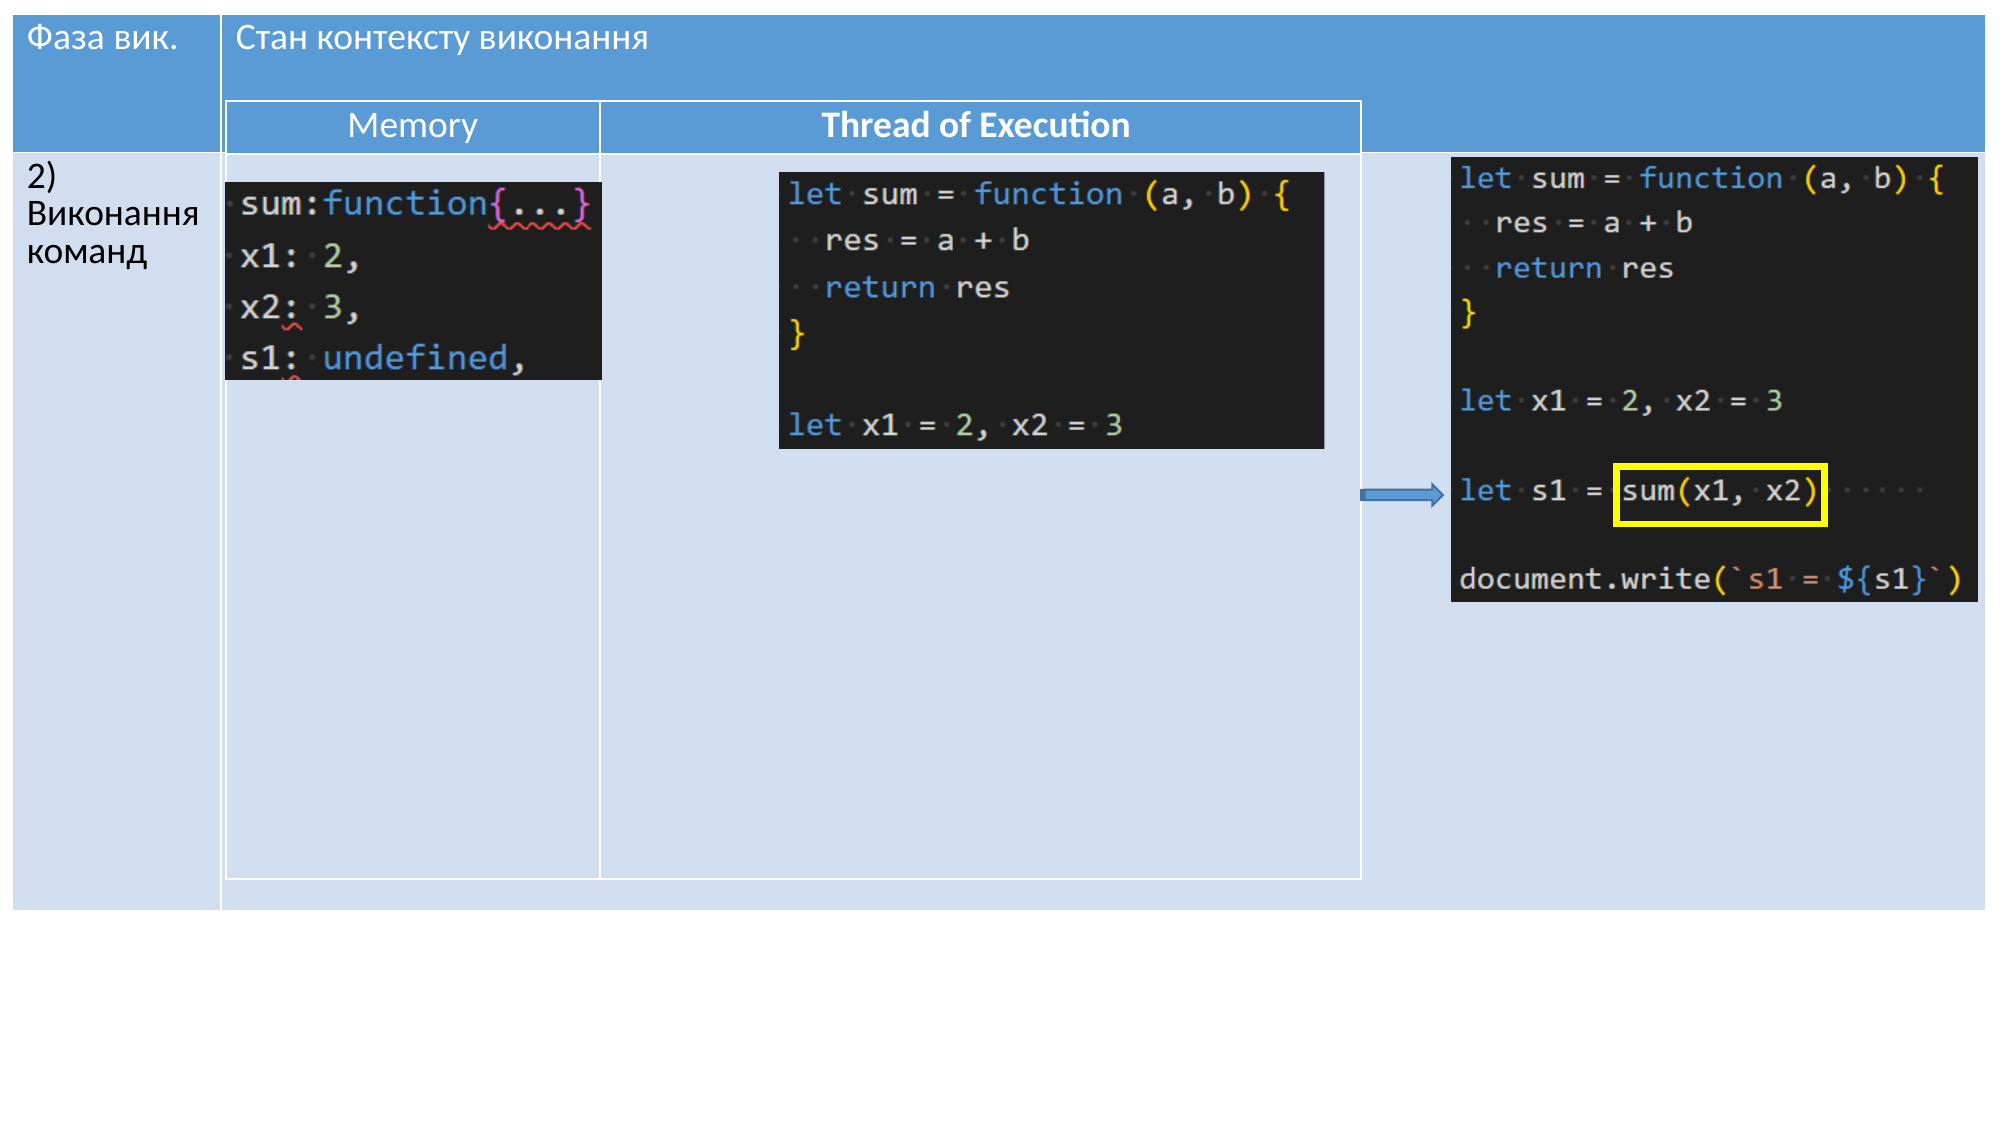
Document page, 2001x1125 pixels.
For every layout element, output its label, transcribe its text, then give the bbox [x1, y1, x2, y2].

table_cell [227, 155, 599, 182]
picture [1451, 157, 1978, 602]
table_header Фаза вик. [13, 15, 220, 152]
table_header Thread of Execution [601, 102, 1360, 153]
table_cell 2) Виконання команд [13, 153, 220, 910]
table_header Memory [227, 102, 599, 153]
picture [225, 182, 602, 380]
table_header Стан контексту виконання [222, 15, 1985, 152]
table_cell [227, 380, 599, 878]
table_cell [222, 153, 1985, 910]
table_cell [601, 155, 1360, 878]
text_box [1360, 481, 1445, 509]
picture [779, 172, 1325, 449]
